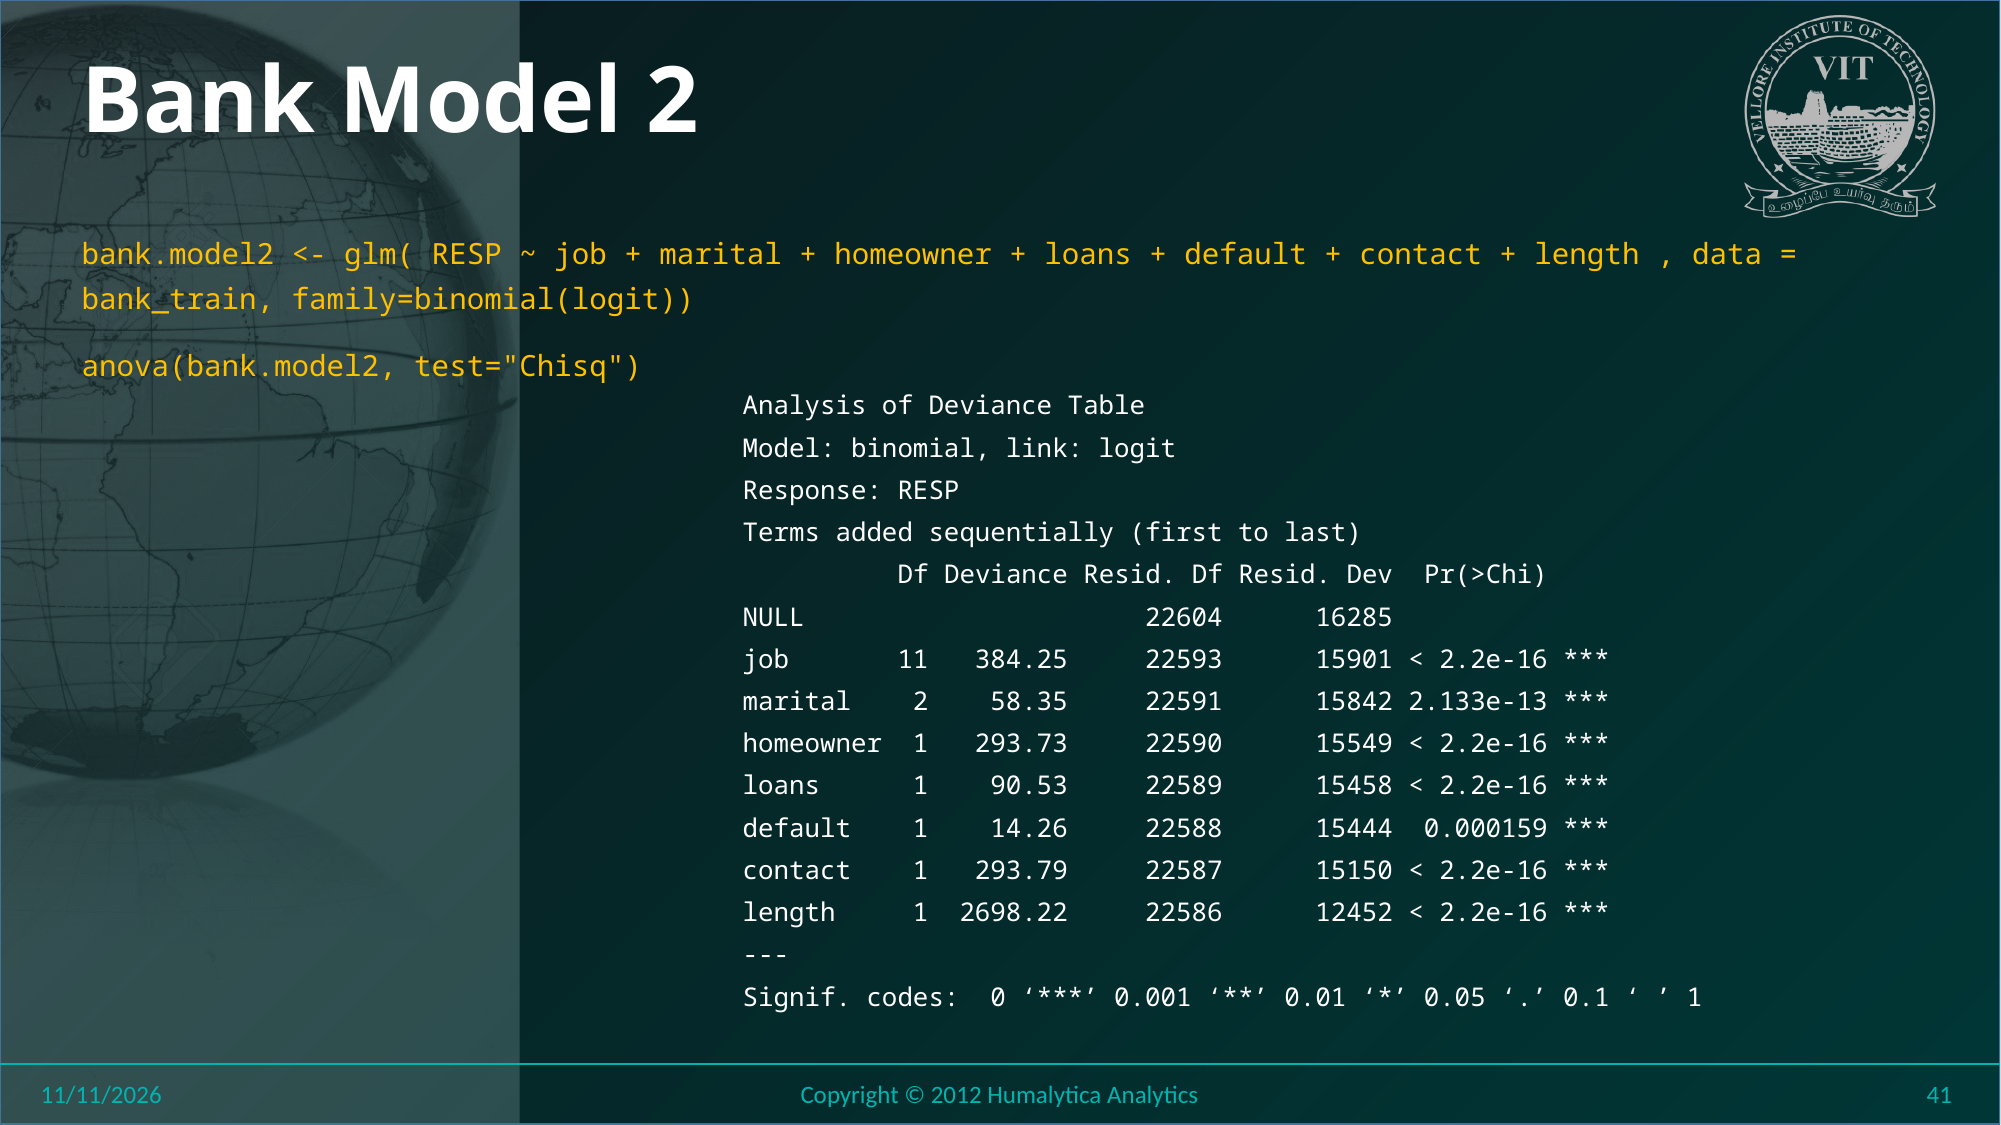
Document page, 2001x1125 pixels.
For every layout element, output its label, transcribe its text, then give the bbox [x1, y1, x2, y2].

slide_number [25, 1064, 476, 1124]
footer Copyright © 2012 Humalytica Analytics [662, 1064, 1338, 1124]
title Bank Model 2 [66, 1, 1716, 204]
list Analysis of Deviance Table Model: binomial, link: logit Response: RESP Terms added sequentially (first to last) Df Deviance Resid. Df Resid. Dev Pr(>Chi) NULL 22604 16285 job 11 384.25 22593 15901 < 2.2e-16 *** marital 2 58.35 22591 15842 2.133e-13 *** homeowner 1 293.73 22590 15549 < 2.2e-16 *** loans 1 90.53 22589 15458 < 2.2e-16 *** default 1 14.26 22588 15444 0.000159 *** contact 1 293.79 22587 15150 < 2.2e-16 *** length 1 2698.22 22586 12452 < 2.2e-16 *** --- Signif. codes: 0 ‘***’ 0.001 ‘**’ 0.01 ‘*’ 0.05 ‘.’ 0.1 ‘ ’ 1 [727, 385, 1943, 1036]
slide_number 41 [1517, 1064, 1968, 1124]
list bank.model2 <- glm( RESP ~ job + marital + homeowner + loans + default + contact + length , data = bank_train, family=binomial(logit)) anova(bank.model2, test="Chisq") [66, 217, 1908, 385]
